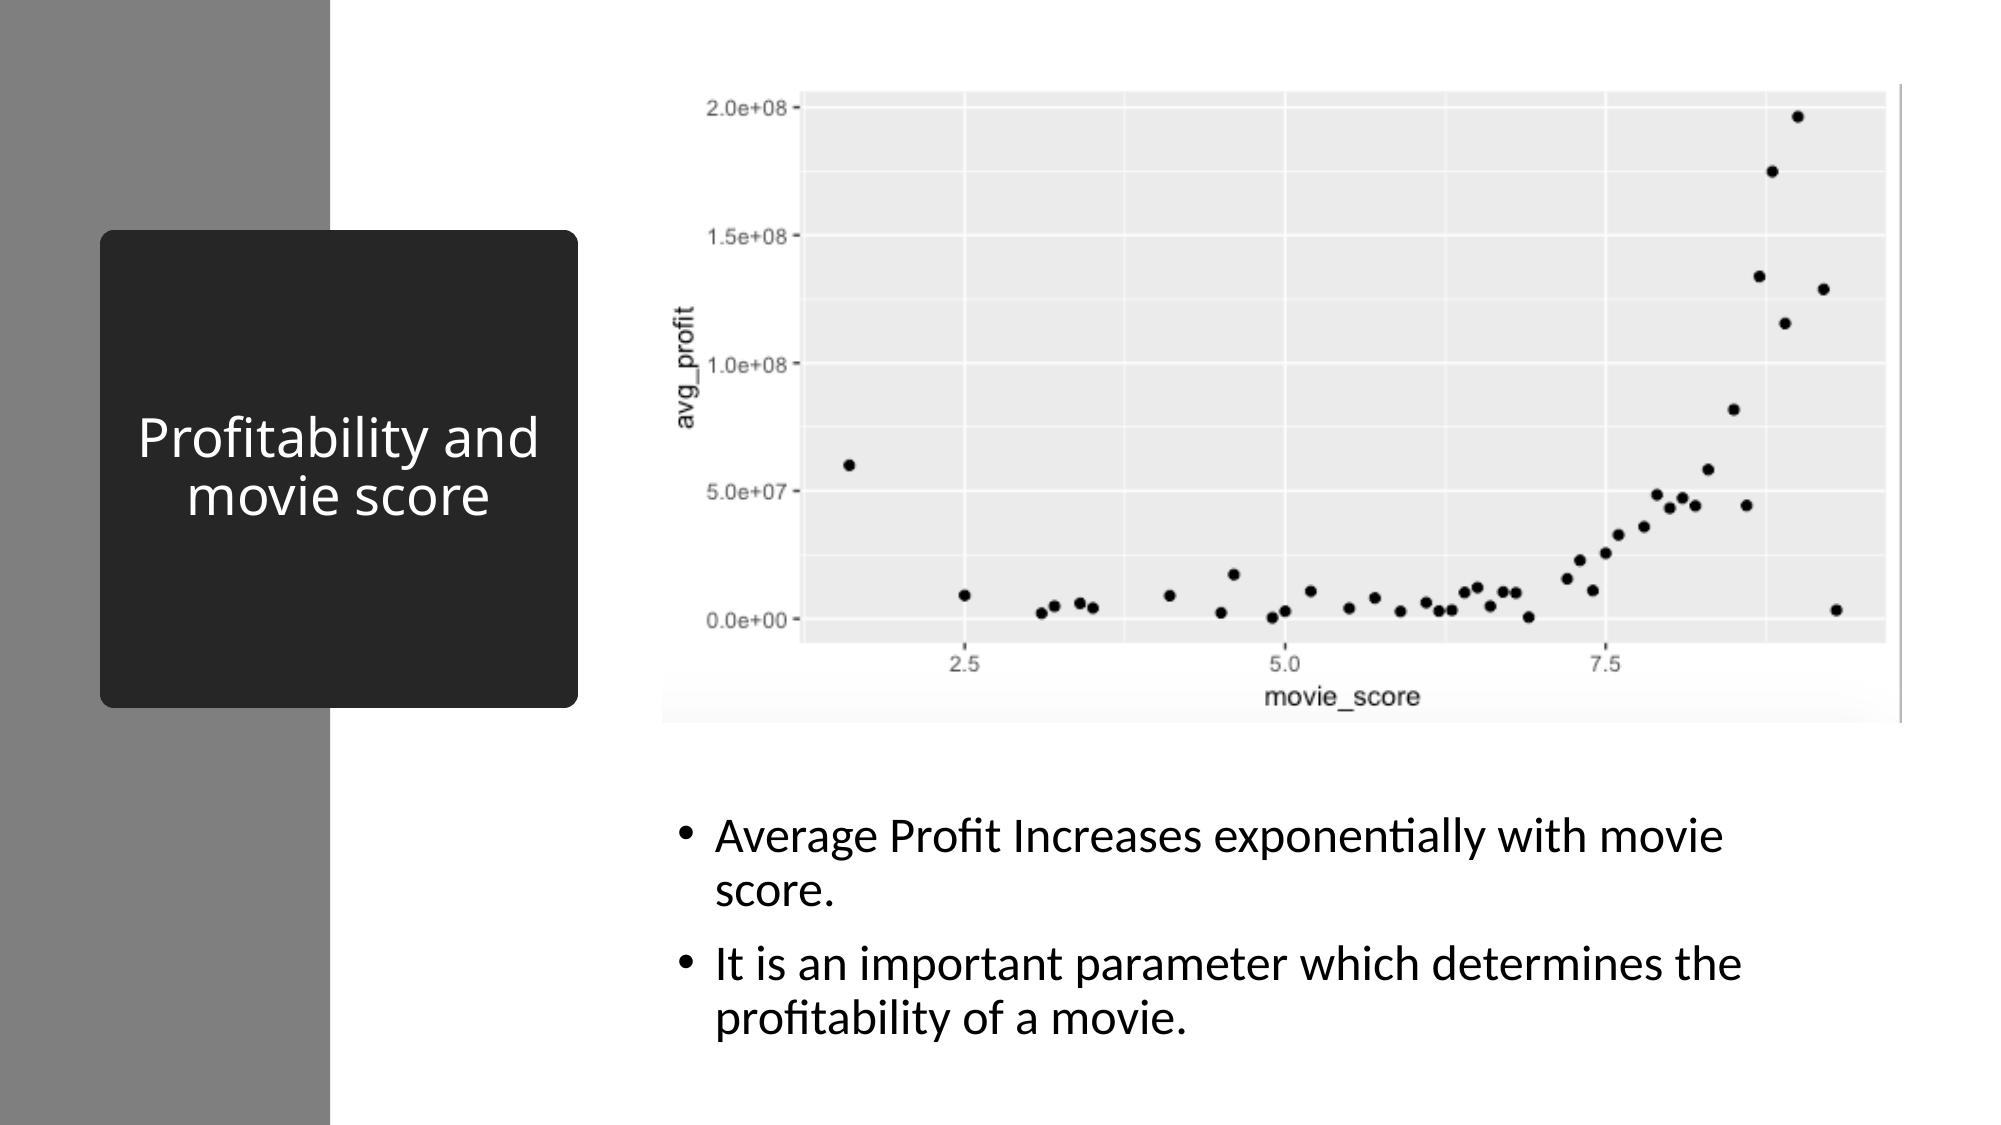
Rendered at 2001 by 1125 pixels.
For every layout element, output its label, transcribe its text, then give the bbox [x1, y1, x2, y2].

list Average Profit Increases exponentially with movie score. It is an important parameter which determines the profitability of a movie. [662, 801, 1842, 1072]
title Profitability and movie score [113, 243, 564, 694]
picture [662, 84, 1902, 723]
text_box [0, 0, 331, 1125]
